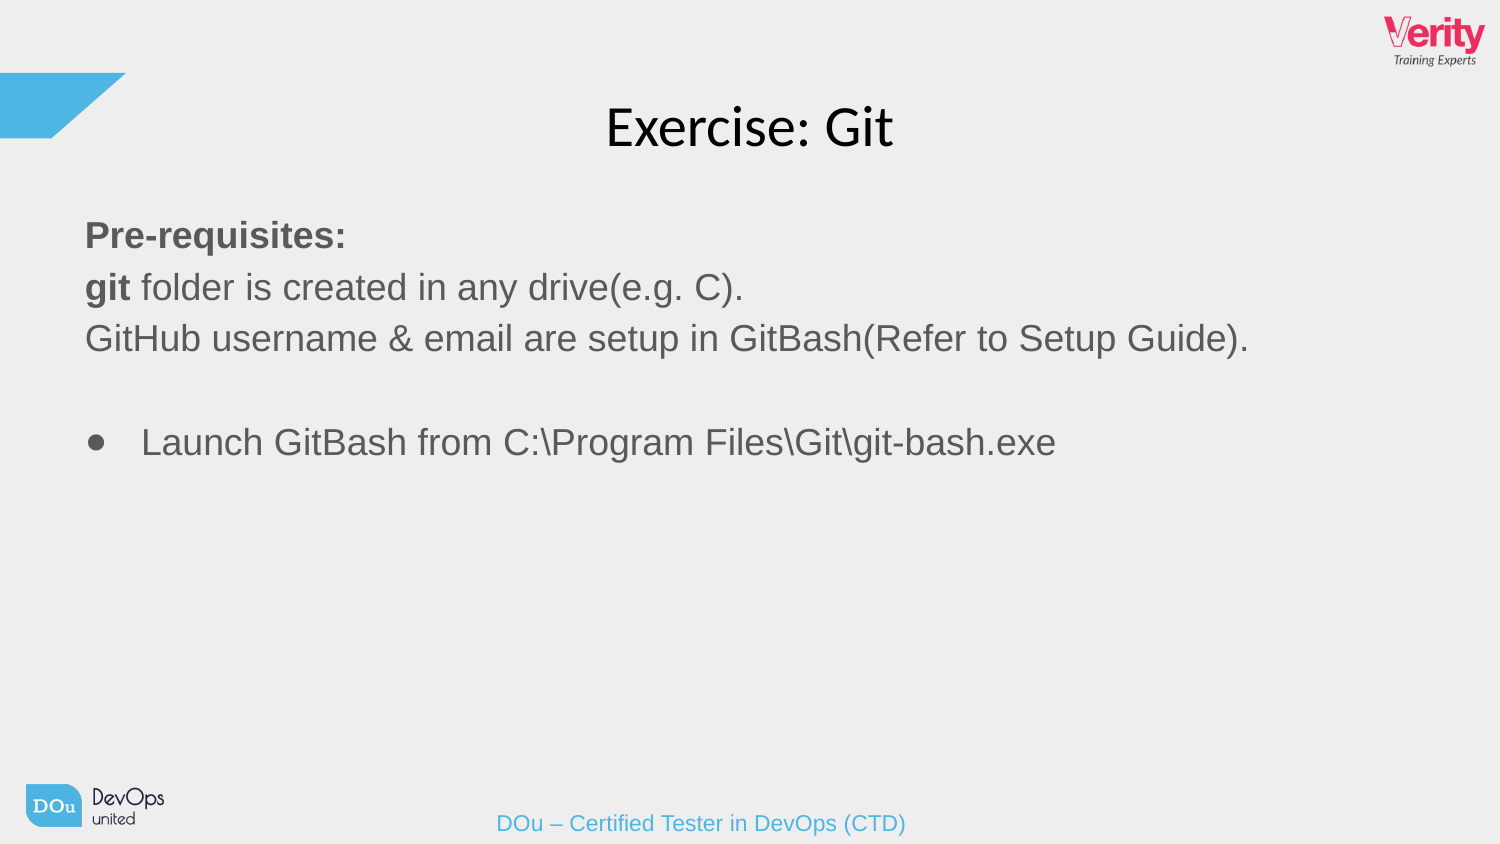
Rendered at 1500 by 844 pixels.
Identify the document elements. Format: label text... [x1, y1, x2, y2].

title Exercise: Git [51, 72, 1449, 167]
list Pre-requisites: git folder is created in any drive(e.g. C). GitHub username & email are setup in GitBash(Refer to Setup Guide). Launch GitBash from C:\Program Files\Git\git-bash.exe [51, 189, 1449, 750]
picture [1382, 0, 1487, 95]
picture [26, 784, 164, 827]
